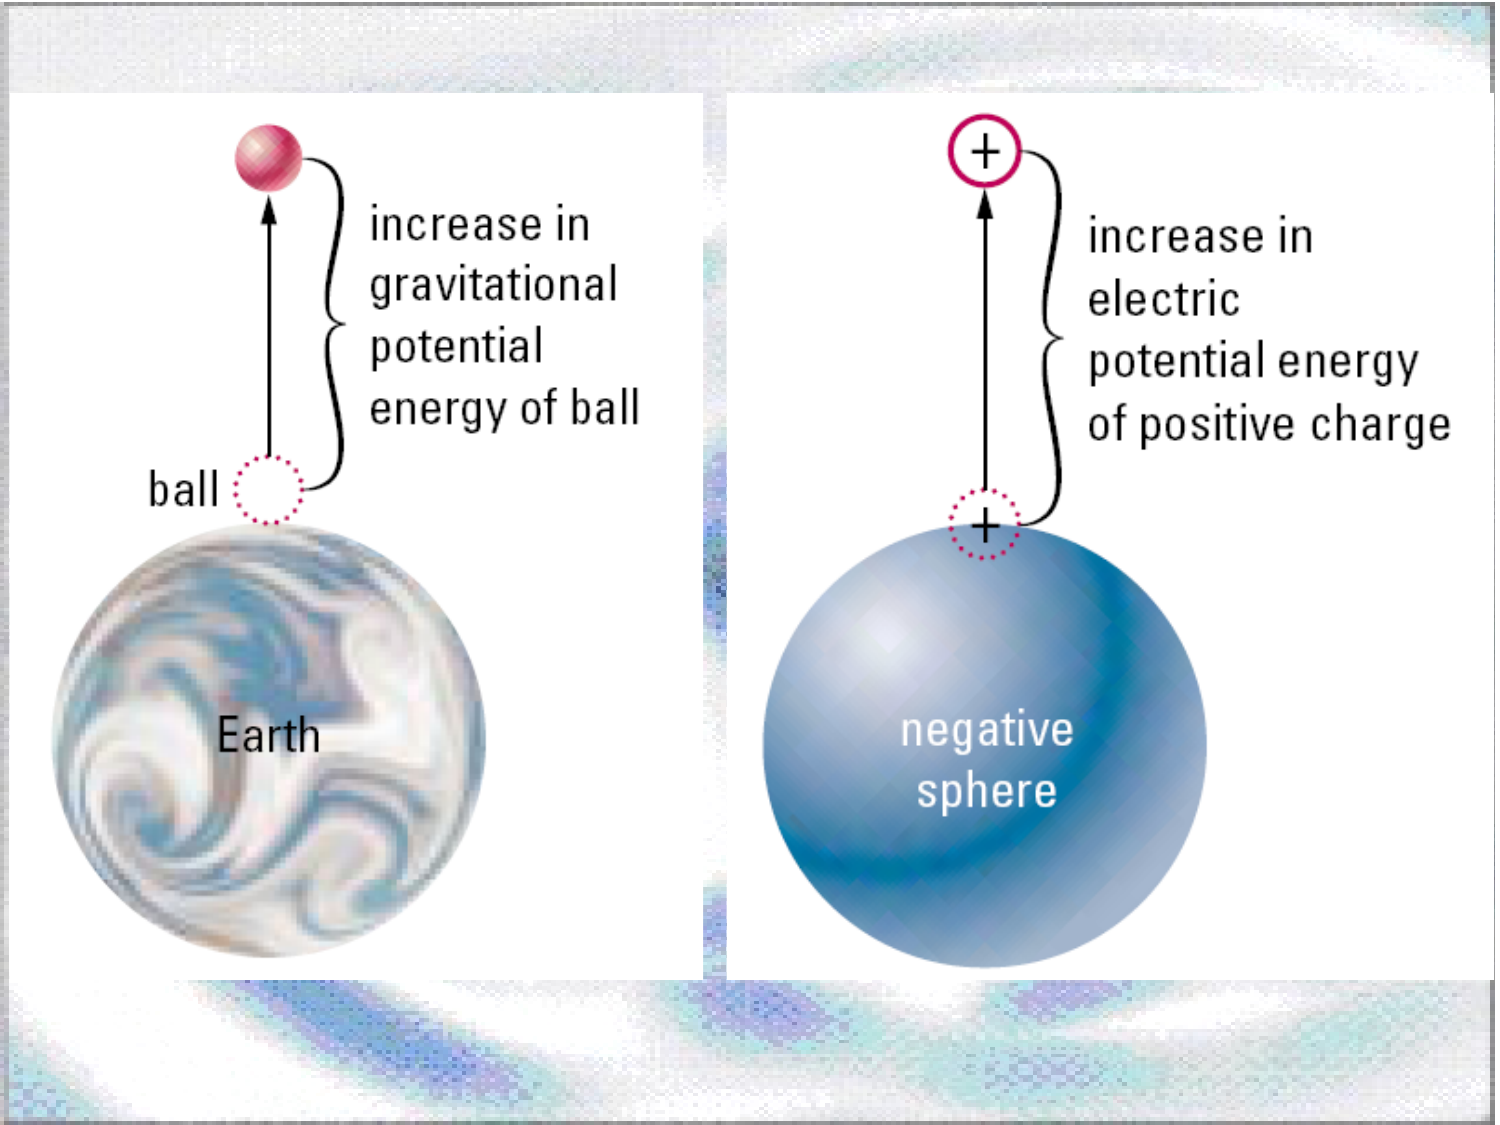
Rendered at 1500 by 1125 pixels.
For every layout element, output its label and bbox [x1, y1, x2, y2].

picture [9, 93, 704, 980]
picture [726, 93, 1495, 980]
